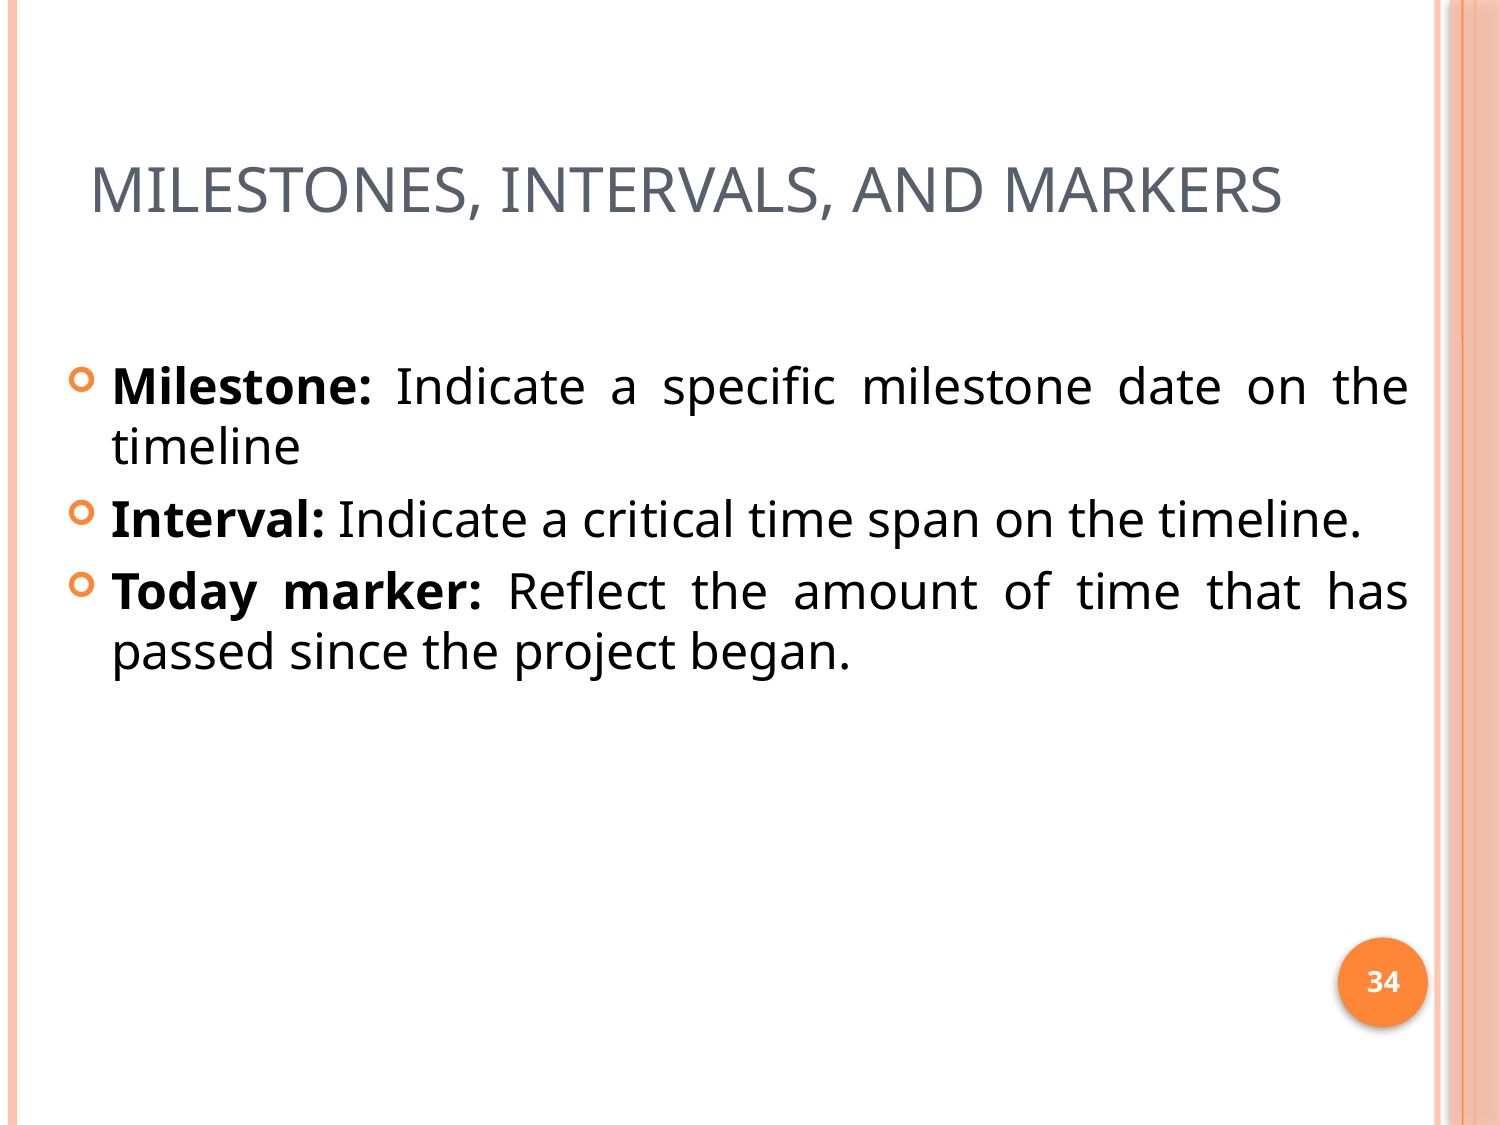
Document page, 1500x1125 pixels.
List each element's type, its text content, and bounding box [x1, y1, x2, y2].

slide_number 34 [1425, 940, 1434, 1027]
text_box Milestone: Indicate a specific milestone date on the timeline Interval: Indicate a critical time span on the timeline. Today marker: Reflect the amount of time that has passed since the project began. [51, 347, 1425, 1124]
title milestones, intervals, and markers [75, 45, 1400, 233]
